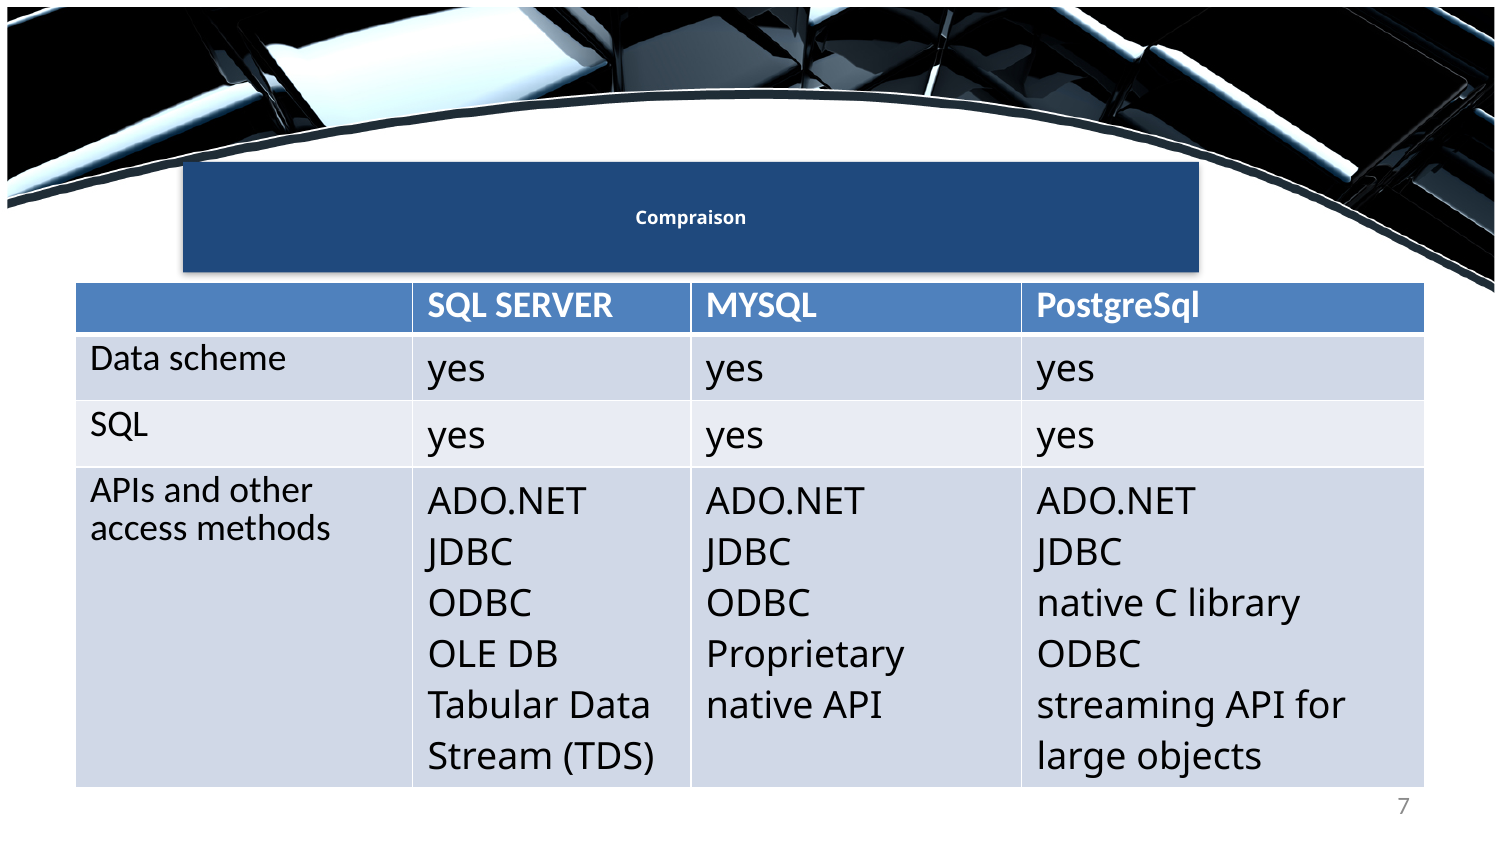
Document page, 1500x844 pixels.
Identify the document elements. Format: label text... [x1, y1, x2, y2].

table_cell yes [1022, 337, 1424, 400]
title Compraison [183, 161, 1199, 273]
table_cell ADO.NET JDBC ODBC OLE DB Tabular Data Stream (TDS) [413, 468, 690, 787]
table_header PostgreSql [1022, 283, 1424, 332]
table_cell yes [413, 337, 690, 400]
table_cell yes [692, 401, 1021, 466]
table_cell ADO.NET JDBC ODBC Proprietary native API [692, 468, 1021, 787]
picture [0, 0, 1500, 844]
table_cell SQL [76, 401, 412, 466]
table_cell yes [692, 337, 1021, 400]
table_cell yes [413, 401, 690, 466]
table_cell yes [1022, 401, 1424, 466]
slide_number 7 [1074, 789, 1425, 827]
table_cell APIs and other access methods [76, 468, 412, 787]
table_cell ADO.NET JDBC native C library ODBC streaming API for large objects [1022, 468, 1424, 787]
table_header [76, 283, 412, 332]
table_cell Data scheme [76, 337, 412, 400]
table_header SQL SERVER [413, 283, 690, 332]
table_header MYSQL [692, 283, 1021, 332]
